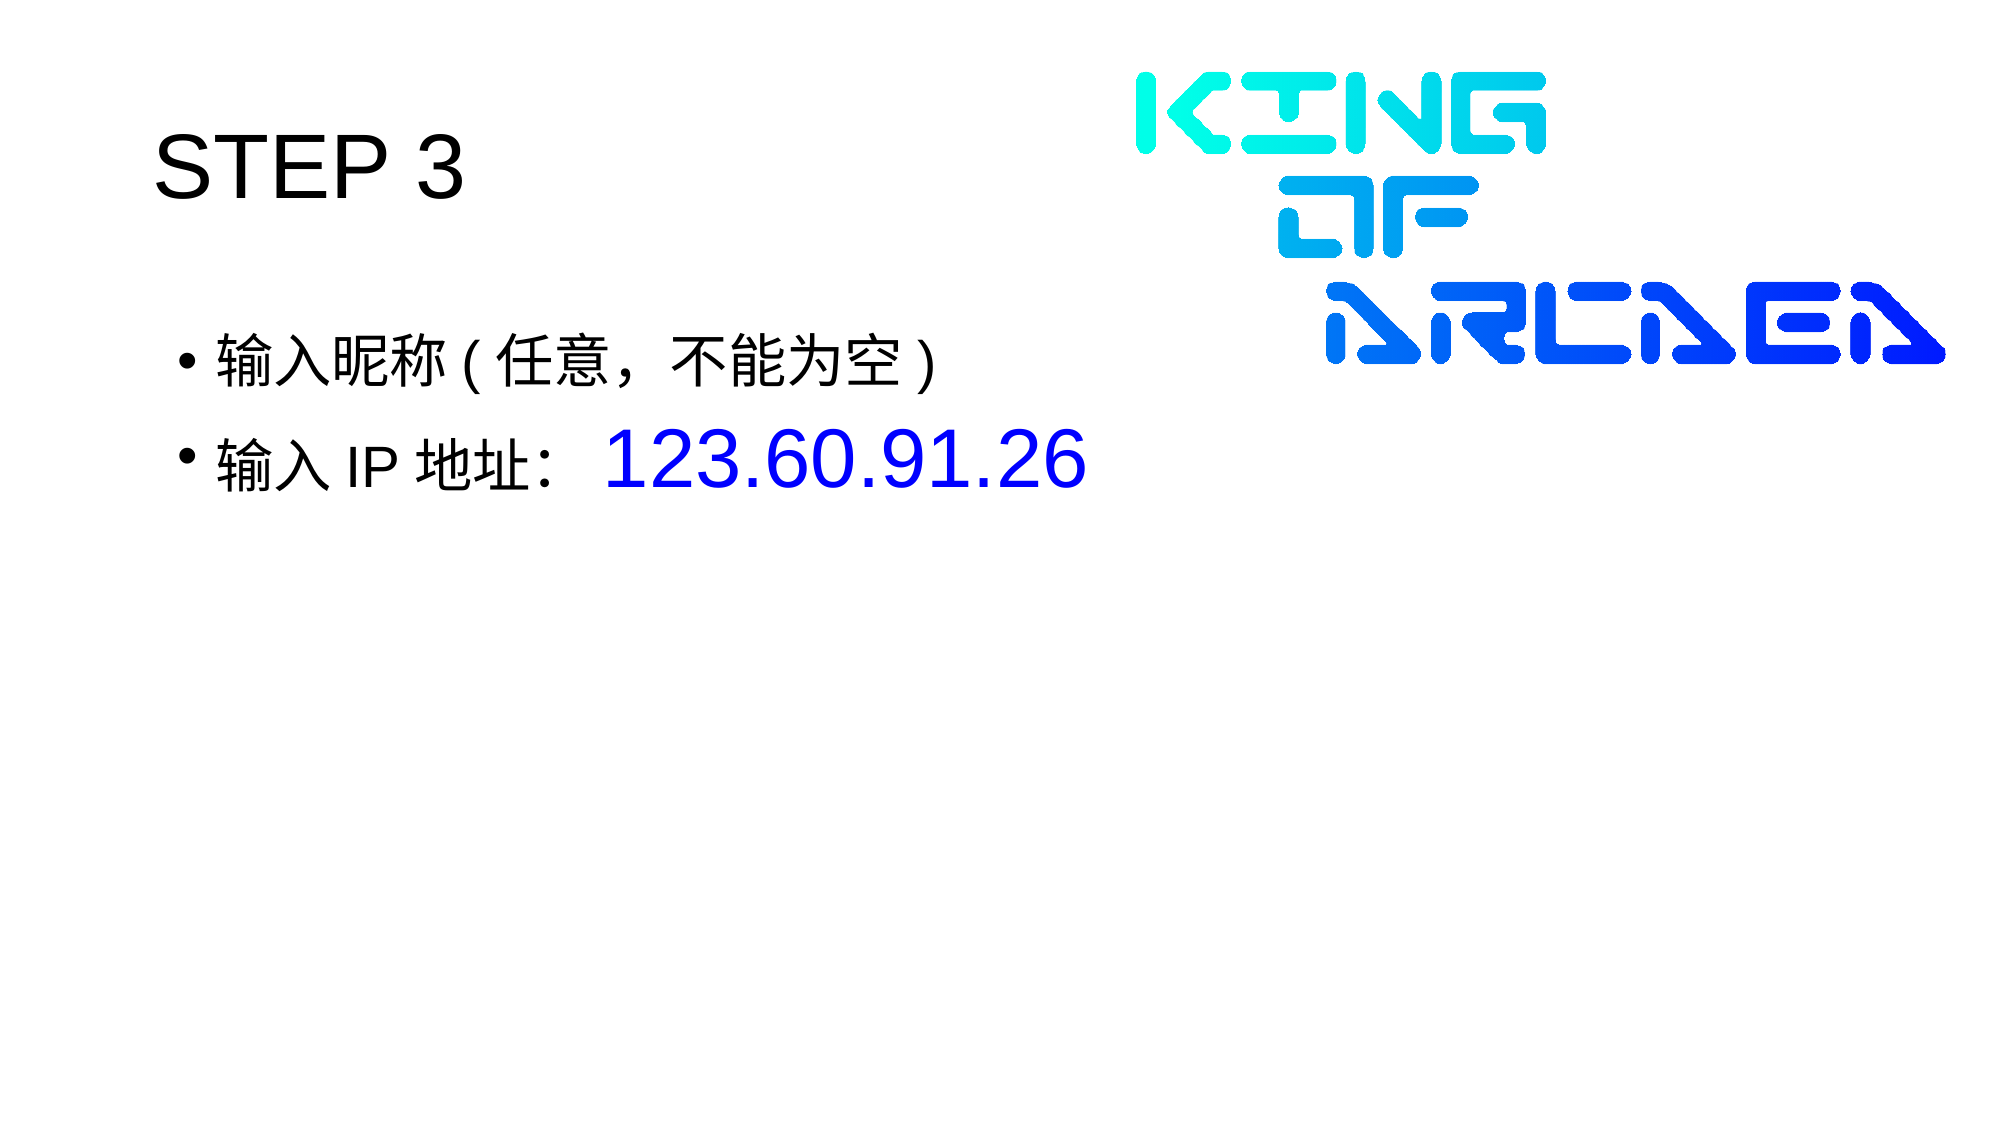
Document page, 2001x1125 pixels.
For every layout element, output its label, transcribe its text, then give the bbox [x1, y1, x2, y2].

list [137, 299, 1041, 1014]
text_box 输入昵称(任意，不能为空) 输入IP地址：123.60.91.26 [162, 324, 1888, 1039]
picture [1041, 0, 2000, 421]
title STEP 3 [137, 59, 1041, 278]
